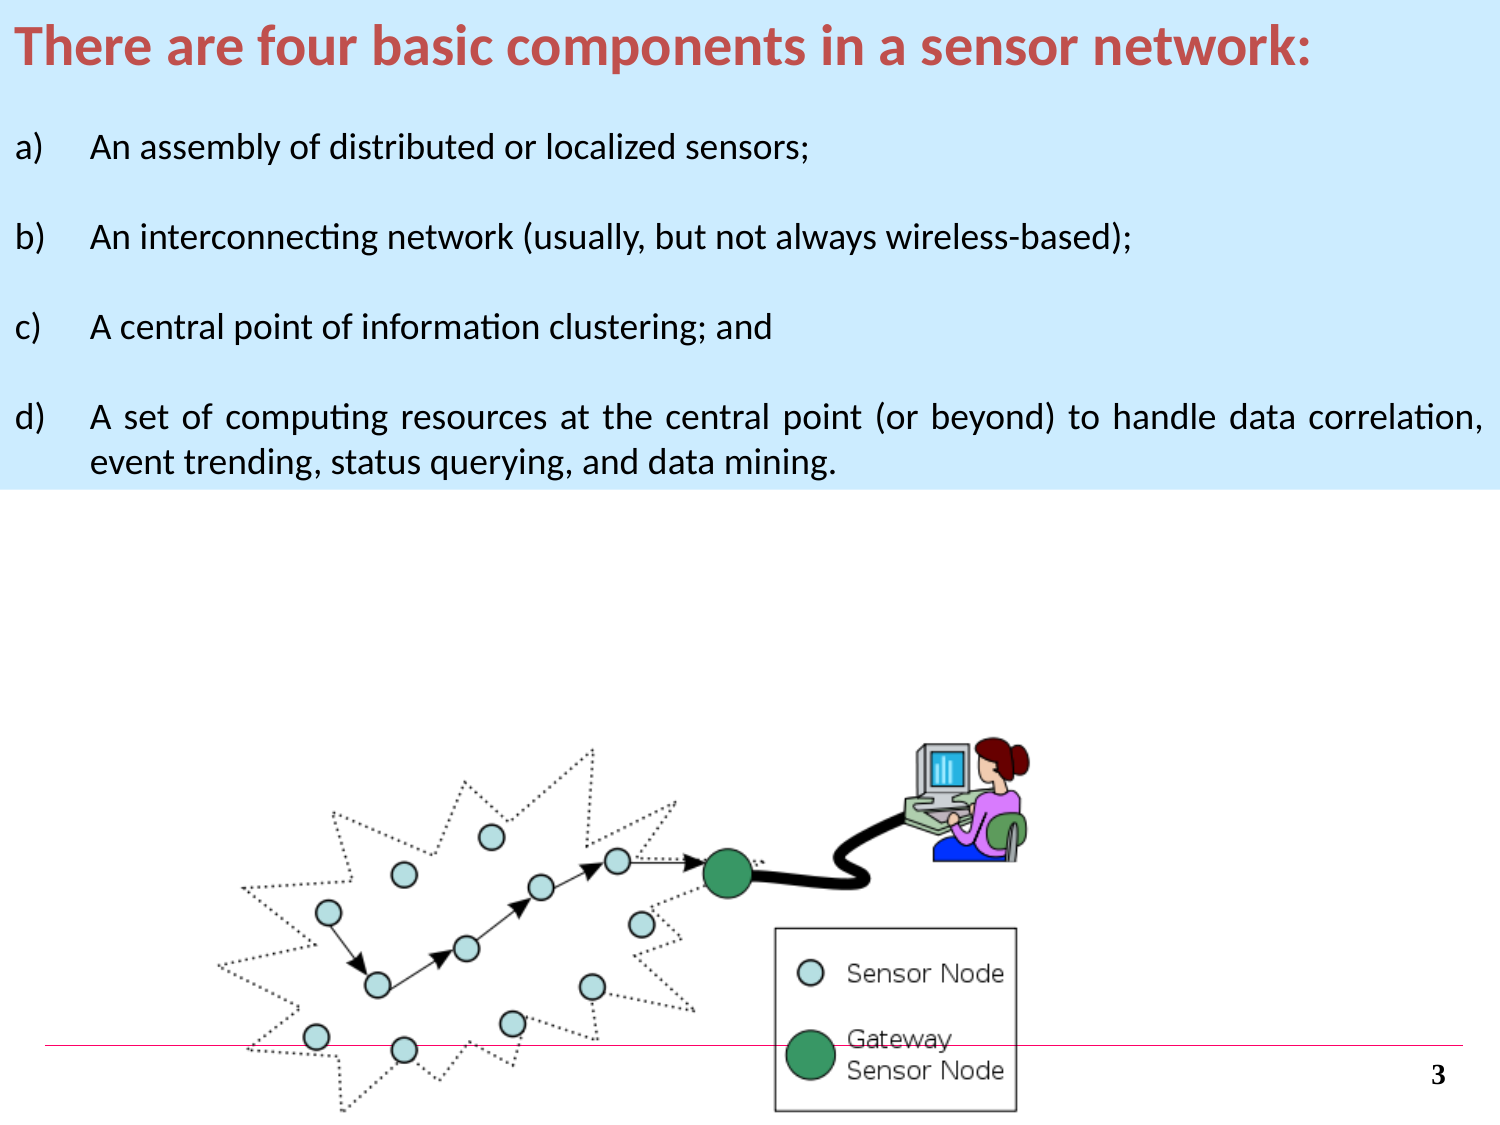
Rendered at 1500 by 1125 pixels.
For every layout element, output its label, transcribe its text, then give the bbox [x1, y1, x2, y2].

picture [0, 490, 1500, 1125]
text_box There are four basic components in a sensor network: An assembly of distributed or localized sensors; An interconnecting network (usually, but not always wireless-based); A central point of information clustering; and A set of computing resources at the central point (or beyond) to handle data correlation, event trending, status querying, and data mining. [0, 0, 1500, 490]
slide_number 3 [1325, 1042, 1462, 1103]
